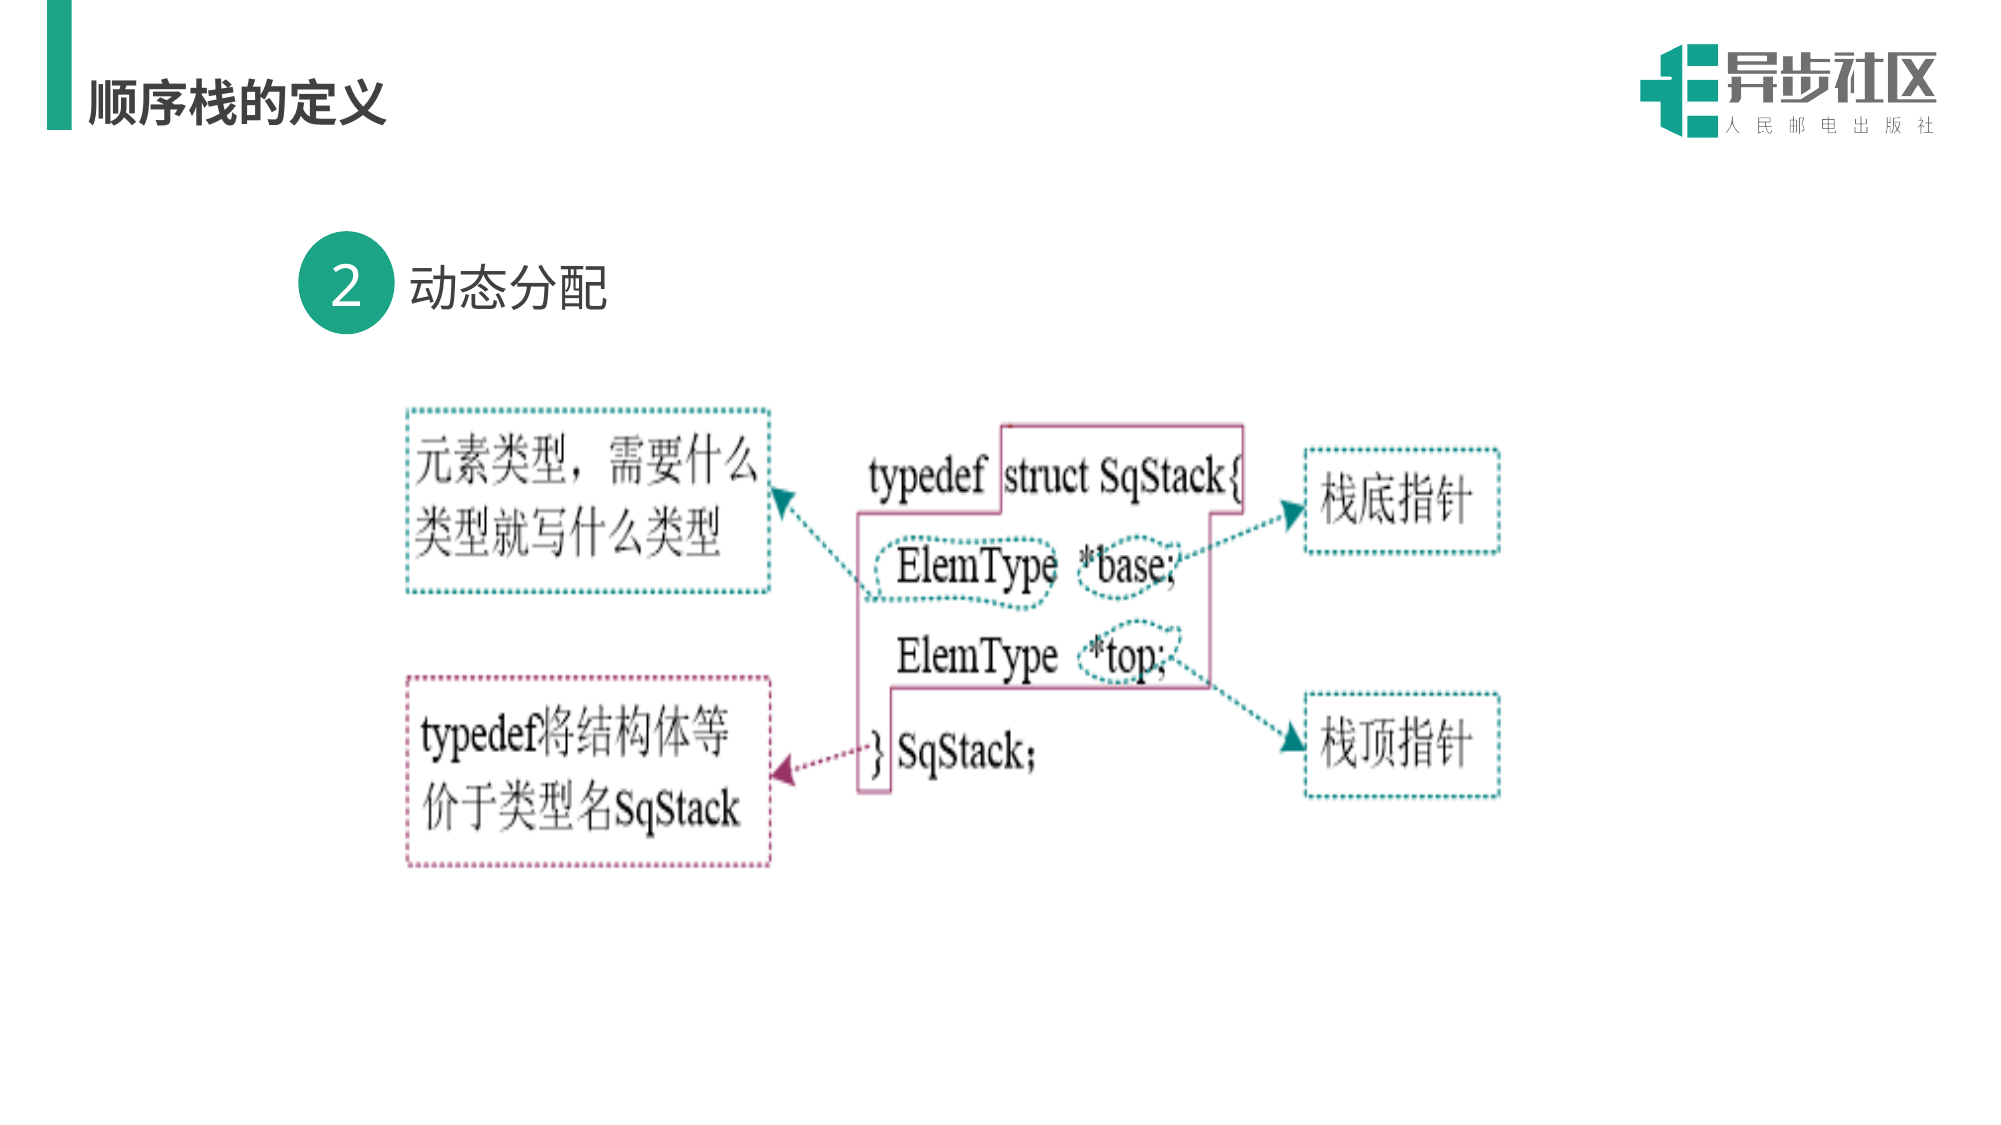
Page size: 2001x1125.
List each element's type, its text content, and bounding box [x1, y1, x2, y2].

picture [1639, 36, 1948, 151]
text_box [46, 0, 73, 131]
text_box 顺序栈的定义 [73, 64, 403, 139]
picture [394, 391, 1513, 883]
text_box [298, 231, 609, 335]
